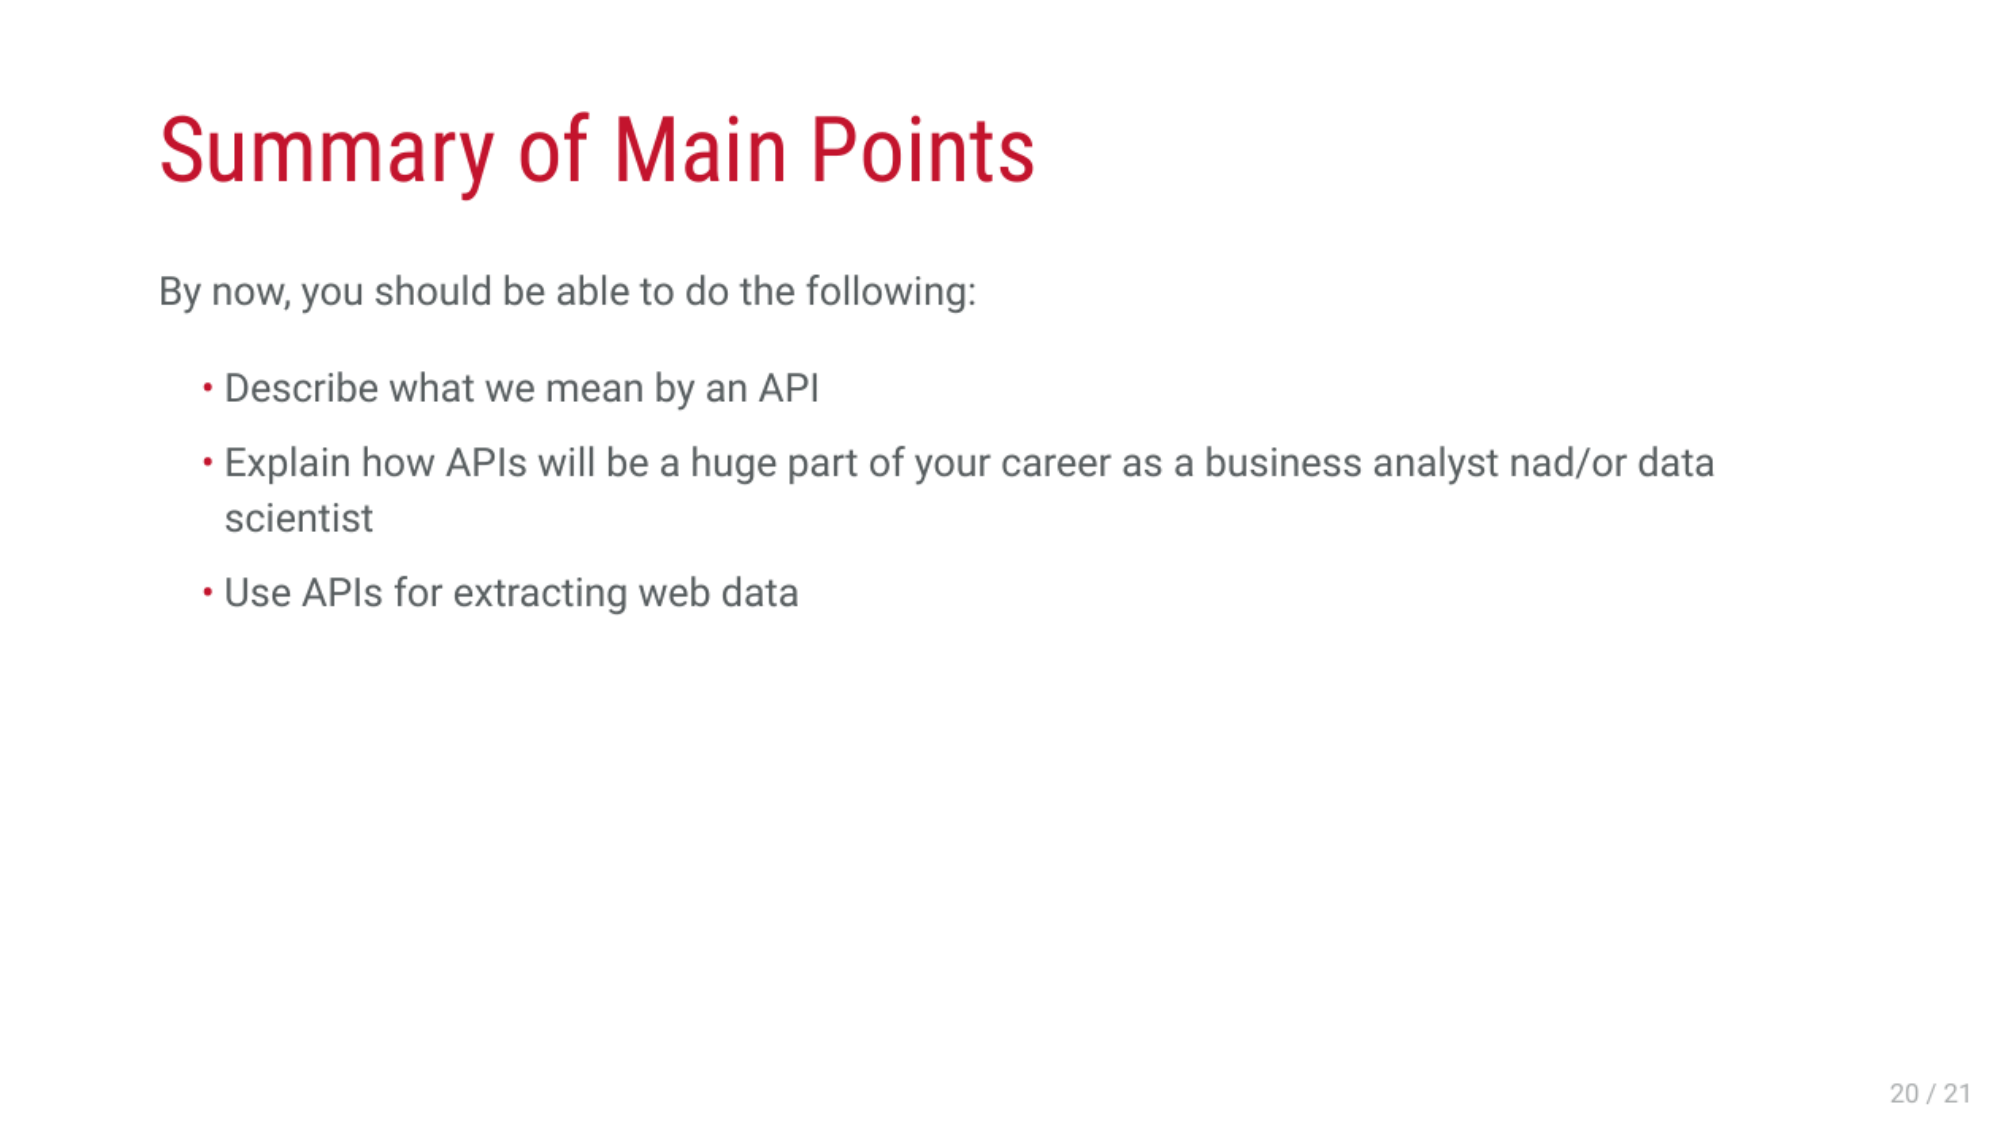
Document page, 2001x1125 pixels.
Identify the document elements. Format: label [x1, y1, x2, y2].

list [0, 0, 2000, 1125]
